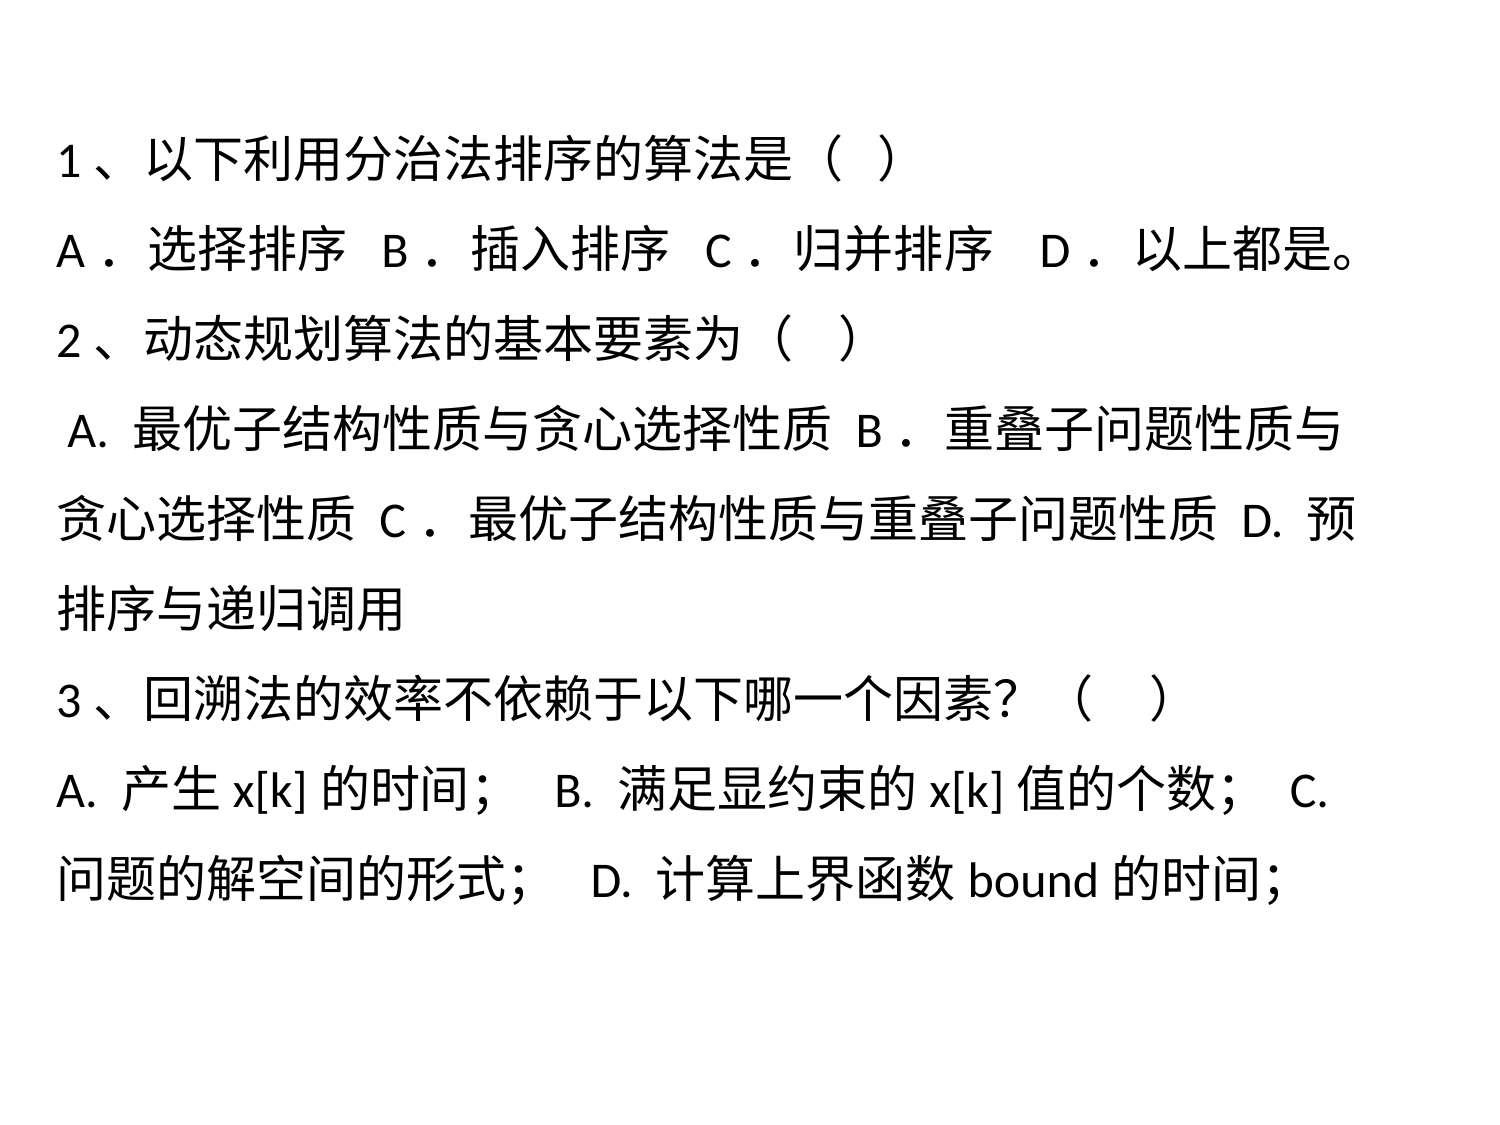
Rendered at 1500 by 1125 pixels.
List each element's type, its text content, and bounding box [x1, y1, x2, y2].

text_box 1、以下利用分治法排序的算法是（ ） A．选择排序 B．插入排序 C．归并排序 D．以上都是。 2、动态规划算法的基本要素为（ ） A. 最优子结构性质与贪心选择性质 B．重叠子问题性质与贪心选择性质 C．最优子结构性质与重叠子问题性质 D. 预排序与递归调用 3、回溯法的效率不依赖于以下哪一个因素？（ ） A. 产生x[k]的时间； B. 满足显约束的x[k]值的个数； C. 问题的解空间的形式； D. 计算上界函数bound的时间； [41, 89, 1377, 915]
